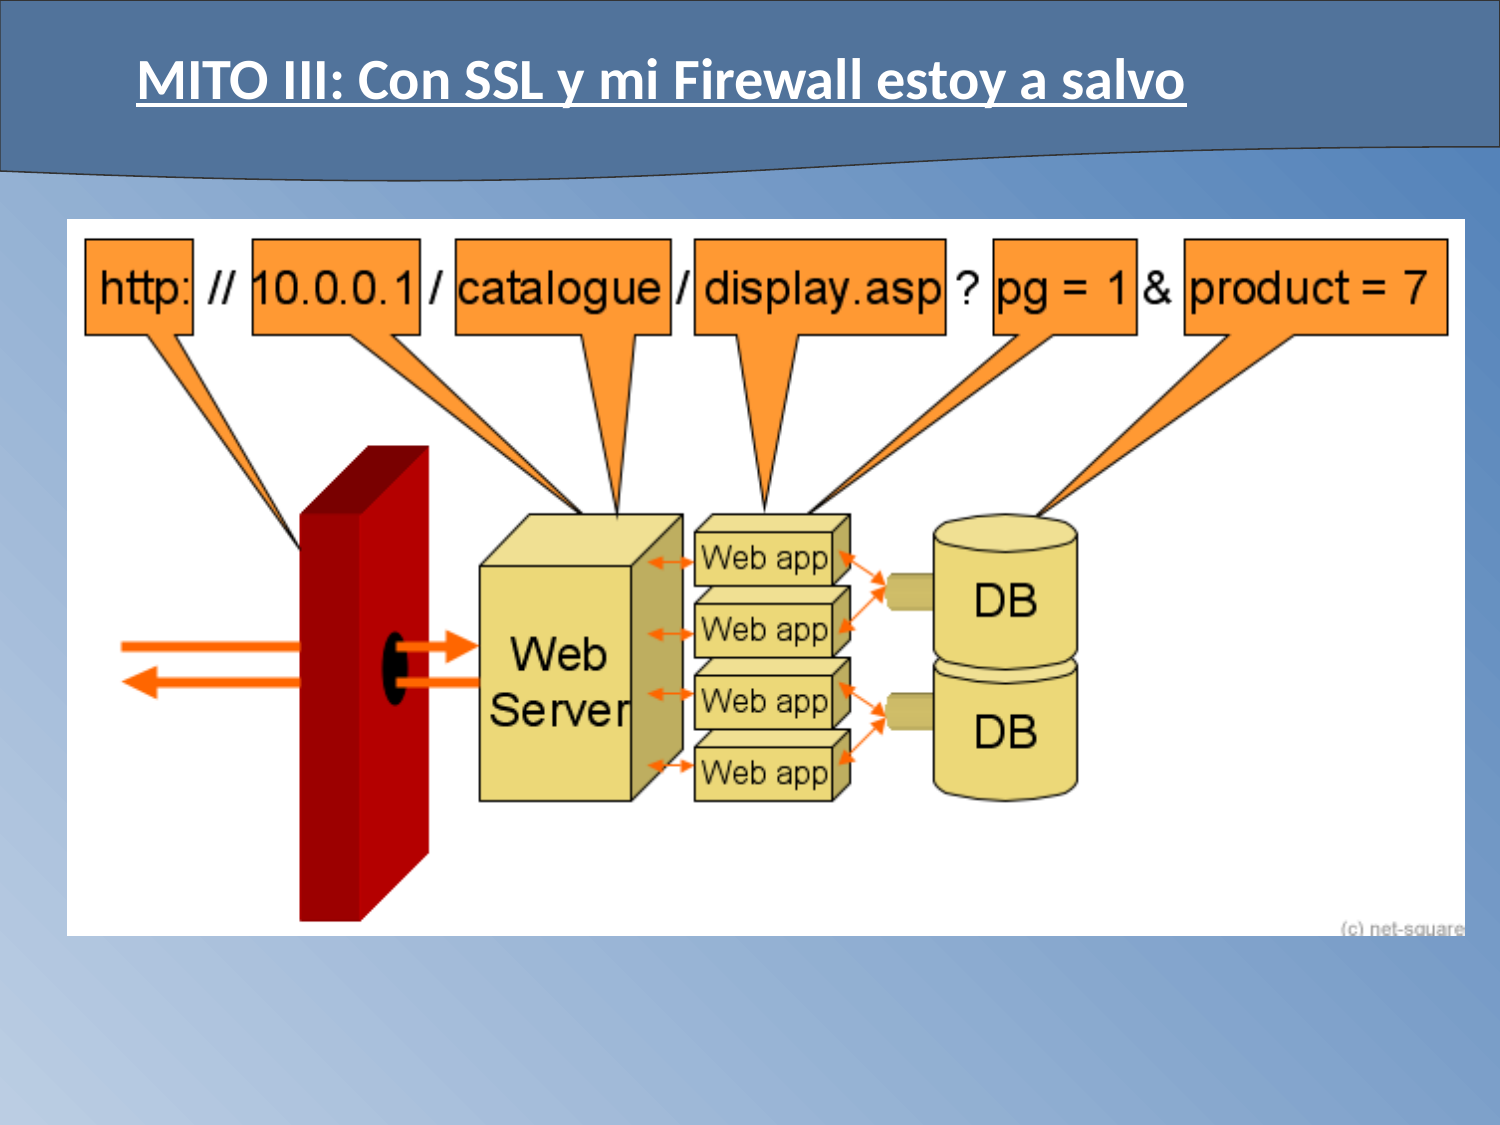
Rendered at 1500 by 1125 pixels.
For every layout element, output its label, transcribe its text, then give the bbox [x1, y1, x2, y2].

picture [67, 219, 1465, 936]
title MITO III: Con SSL y mi Firewall estoy a salvo [135, 0, 1351, 164]
